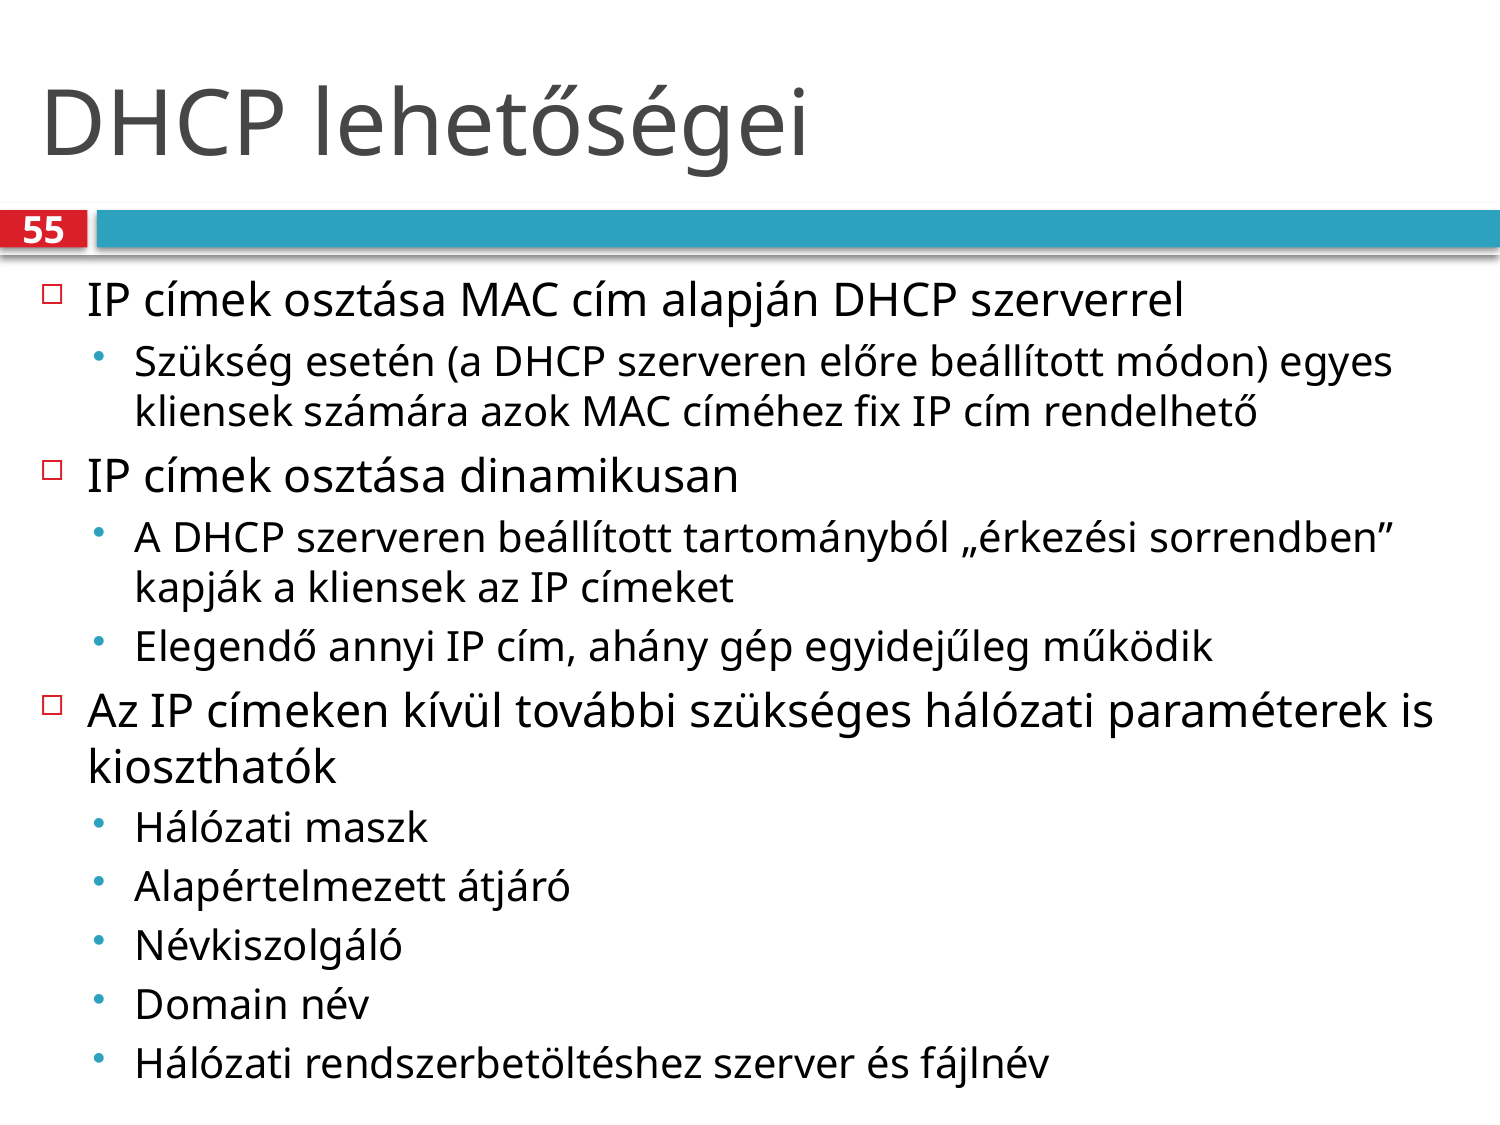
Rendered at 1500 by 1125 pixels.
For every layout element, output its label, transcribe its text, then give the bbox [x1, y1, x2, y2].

list IP címek osztása MAC cím alapján DHCP szerverrel Szükség esetén (a DHCP szerveren előre beállított módon) egyes kliensek számára azok MAC címéhez fix IP cím rendelhető IP címek osztása dinamikusan A DHCP szerveren beállított tartományból „érkezési sorrendben” kapják a kliensek az IP címeket Elegendő annyi IP cím, ahány gép egyidejűleg működik Az IP címeken kívül további szükséges hálózati paraméterek is kioszthatók Hálózati maszk Alapértelmezett átjáró Névkiszolgáló Domain név Hálózati rendszerbetöltéshez szerver és fájlnév [24, 262, 1475, 1100]
title DHCP lehetőségei [24, 37, 1475, 200]
slide_number 55 [0, 206, 88, 257]
